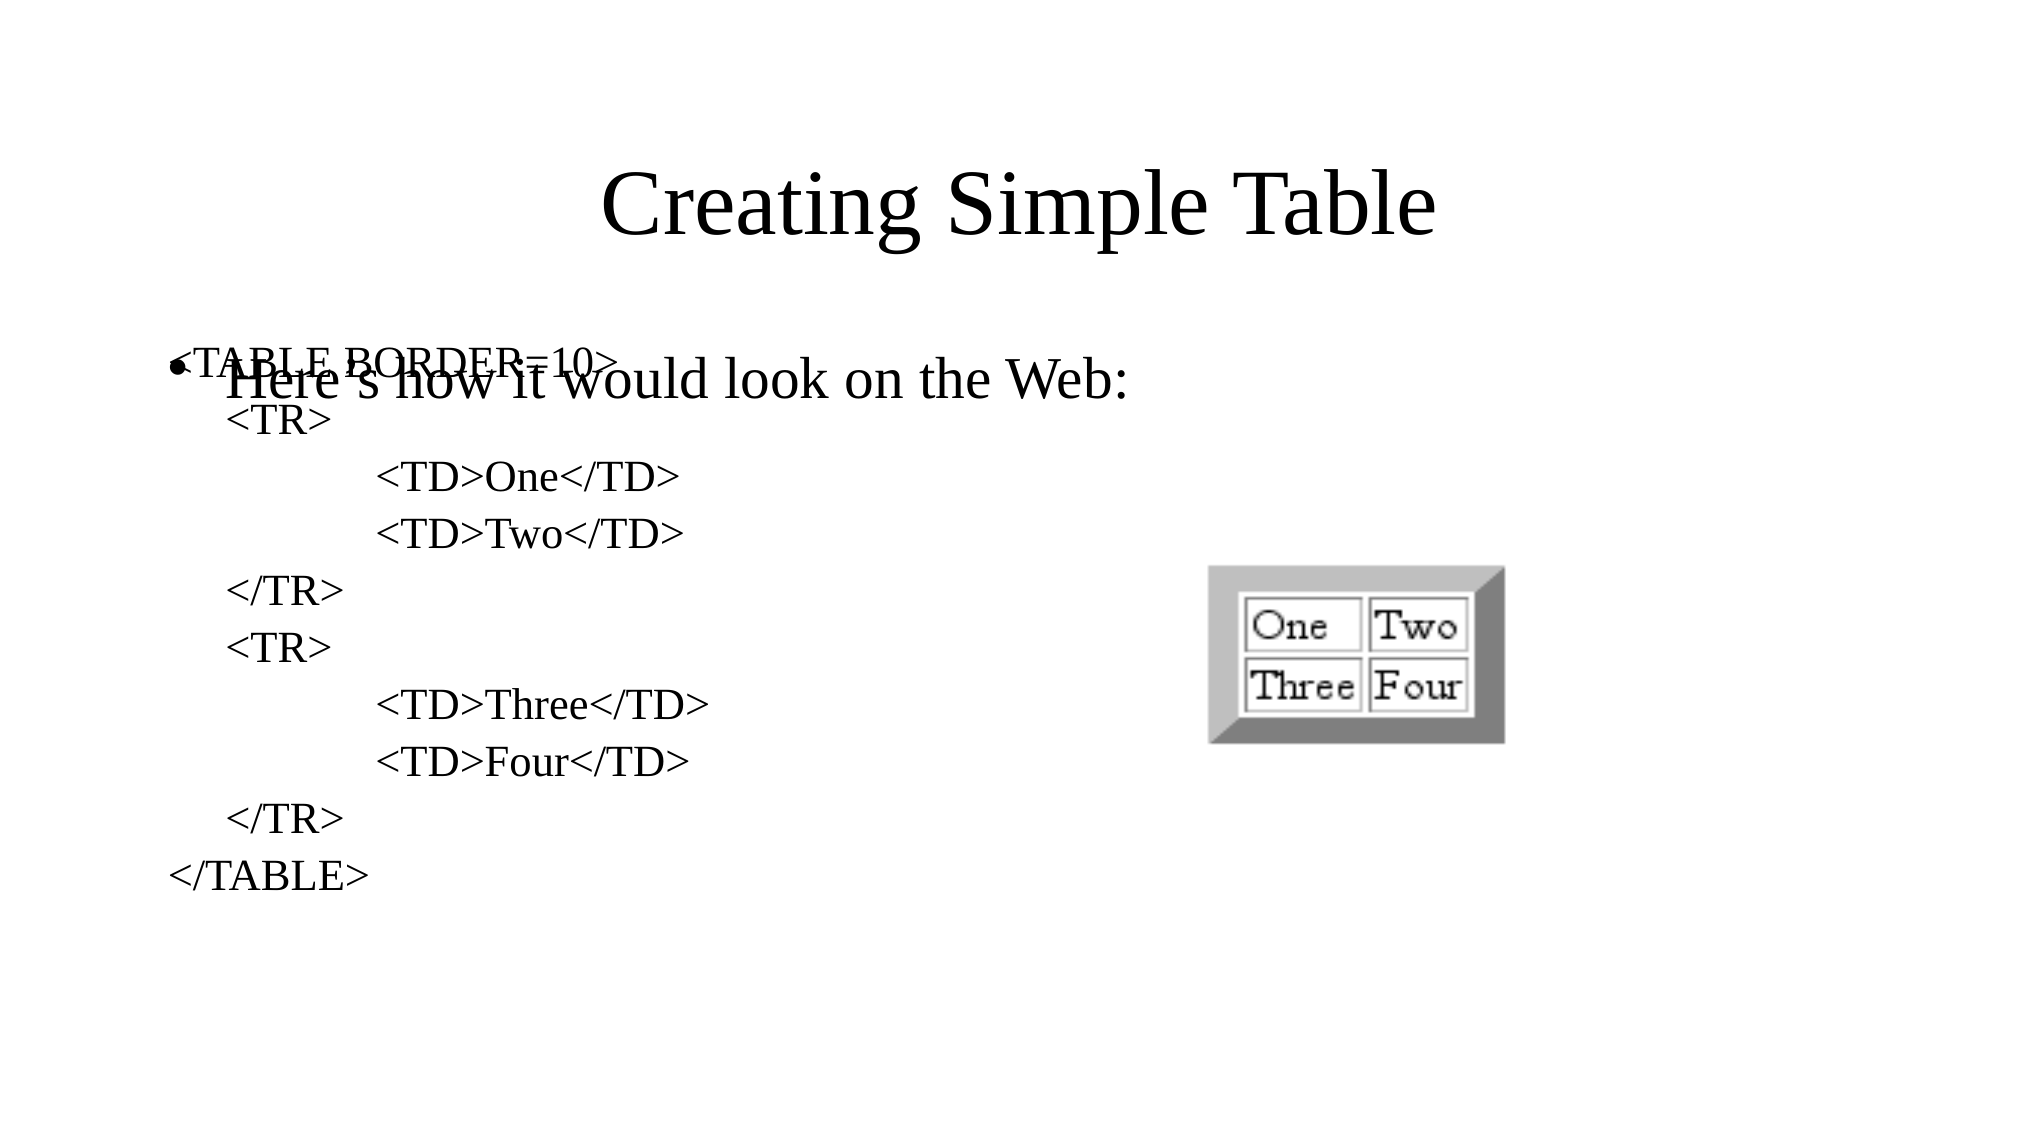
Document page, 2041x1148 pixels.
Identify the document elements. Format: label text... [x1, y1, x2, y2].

picture [1185, 548, 1518, 755]
title Creating Simple Table [153, 101, 1888, 294]
list Here’s how it would look on the Web: [153, 331, 1888, 1020]
